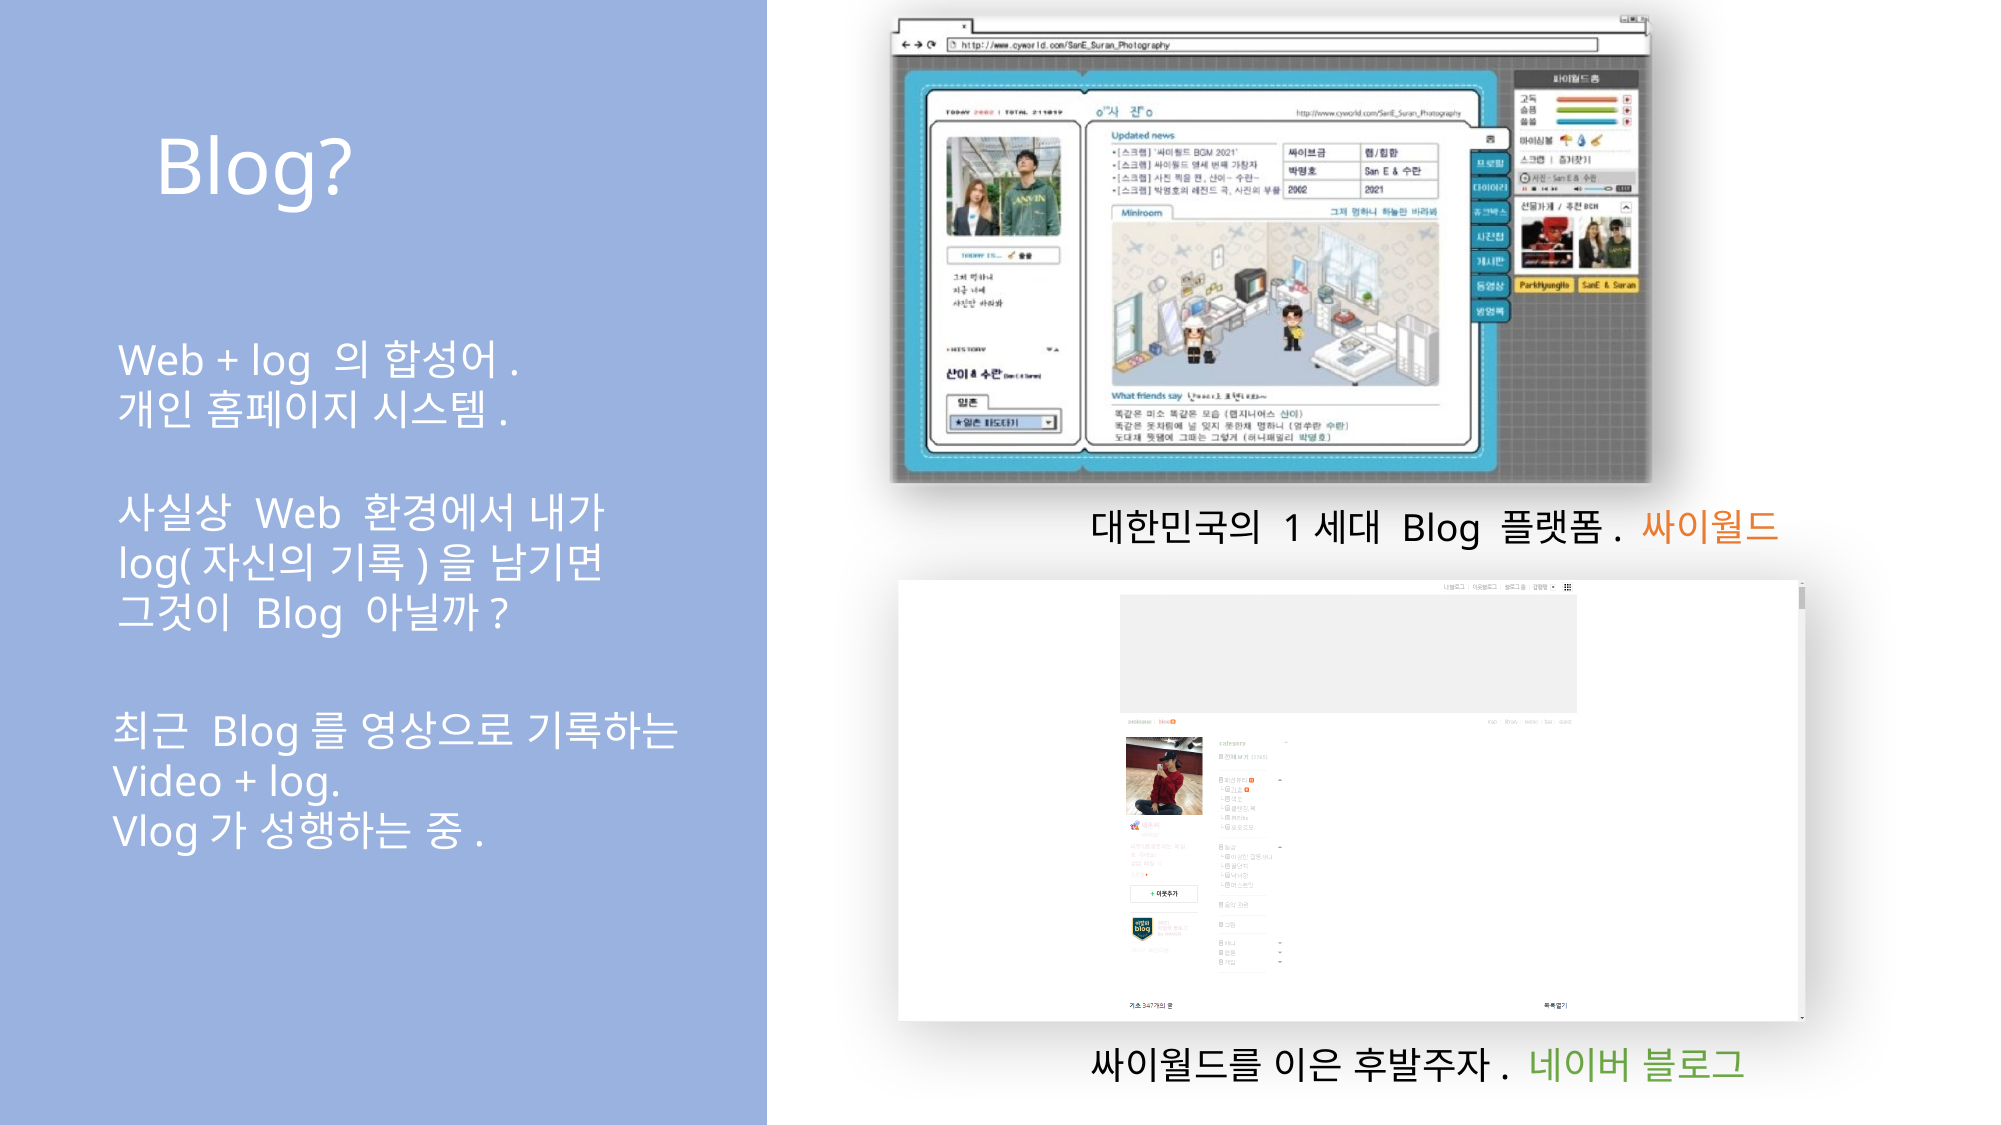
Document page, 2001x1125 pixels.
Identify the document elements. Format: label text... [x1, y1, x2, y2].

picture [887, 11, 1655, 488]
text_box 최근 Blog를 영상으로 기록하는 Video + log. Vlog가 성행하는 중. [97, 697, 728, 863]
text_box [0, 0, 768, 1125]
text_box 사실상 Web 환경에서 내가 log(자신의 기록)을 남기면 그것이 Blog 아닐까? [103, 479, 673, 644]
picture [898, 580, 1806, 1022]
title Blog? [120, 117, 388, 219]
text_box 싸이월드를 이은 후발주자. 네이버 블로그 [1076, 1068, 1806, 1095]
text_box Web + log 의 합성어. 개인 홈페이지 시스템. [103, 326, 539, 442]
text_box 대한민국의 1세대 Blog 플랫폼. 싸이월드 [1075, 496, 1863, 557]
